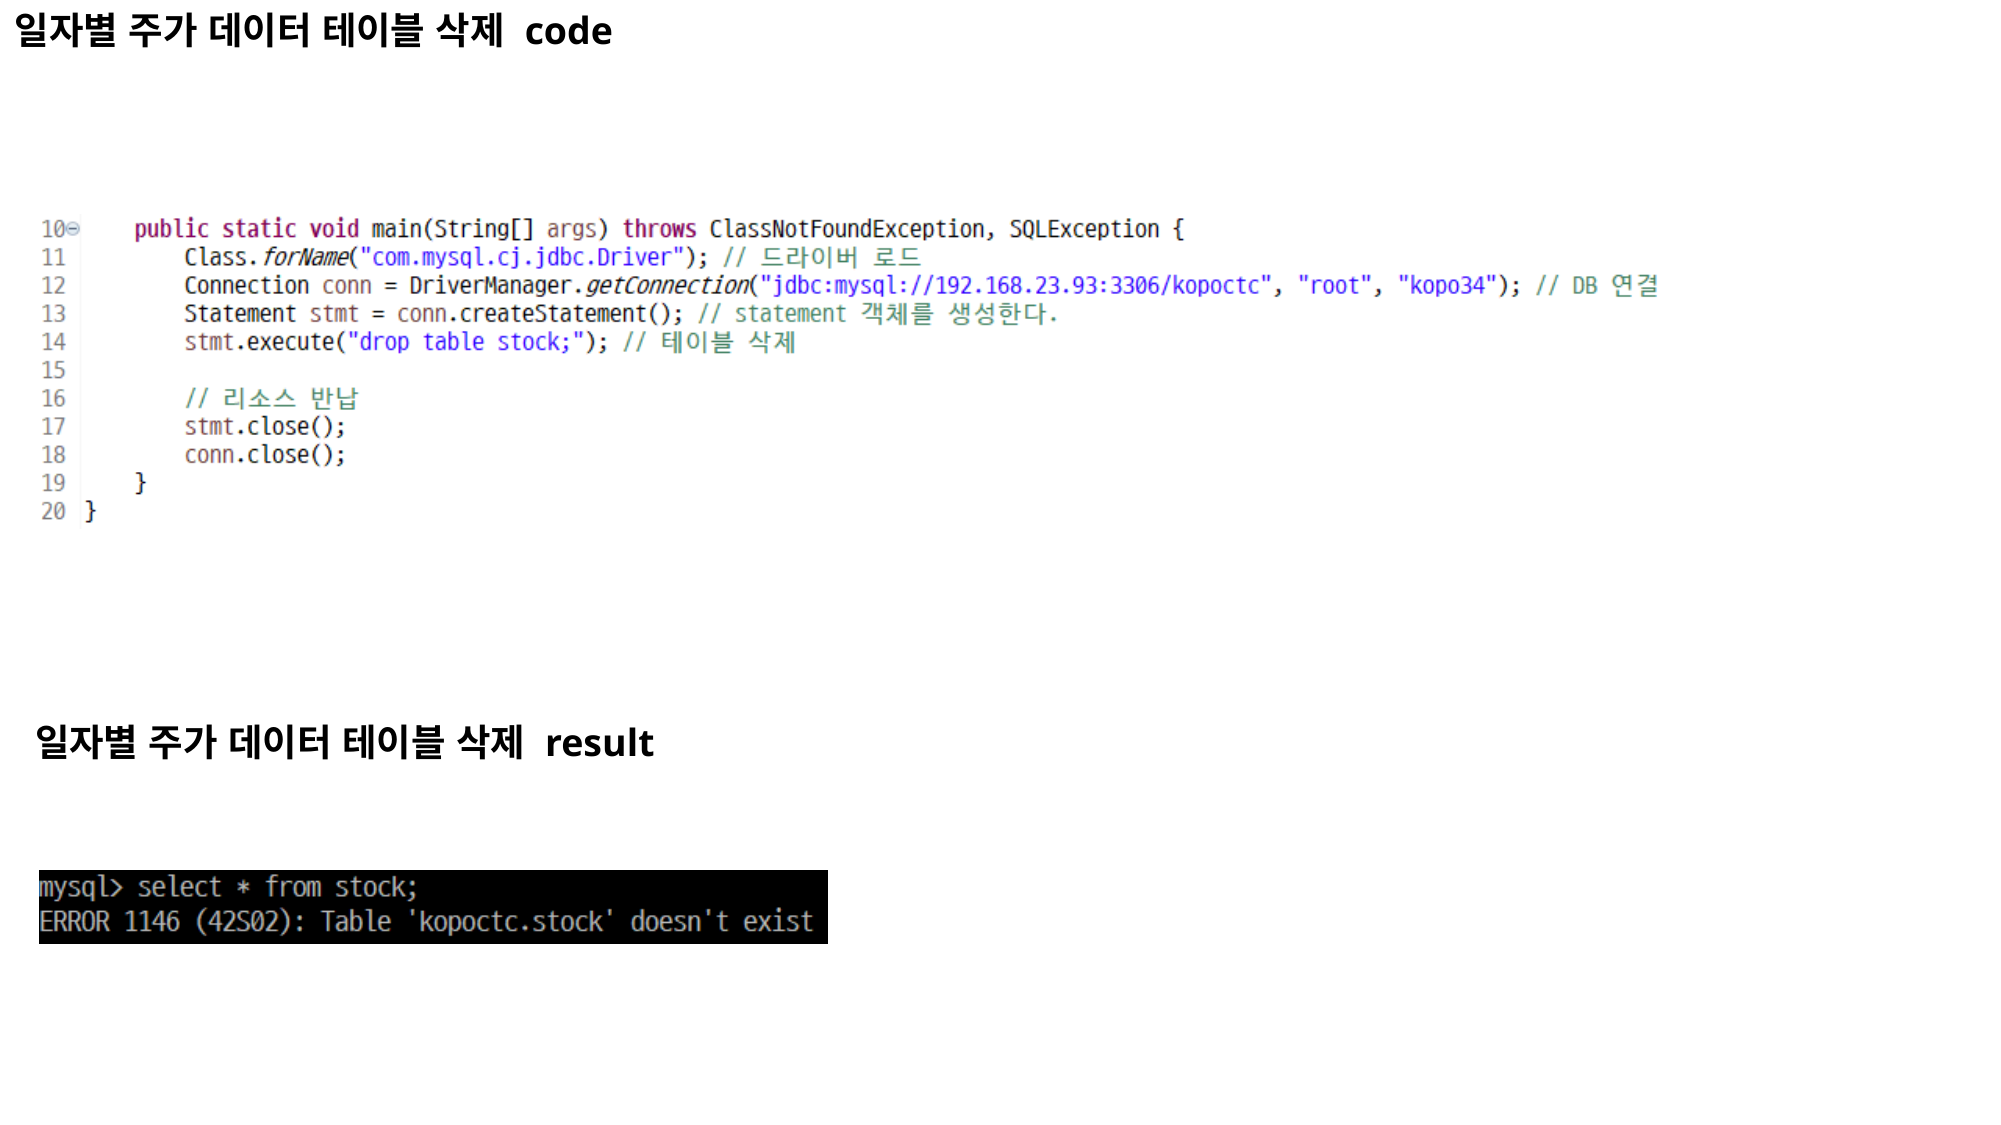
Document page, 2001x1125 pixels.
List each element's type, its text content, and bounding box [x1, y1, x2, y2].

picture [41, 214, 1693, 529]
picture [39, 870, 828, 944]
text_box 일자별 주가 데이터 테이블 삭제 code [0, 0, 868, 60]
text_box 일자별 주가 데이터 테이블 삭제 result [20, 711, 888, 771]
